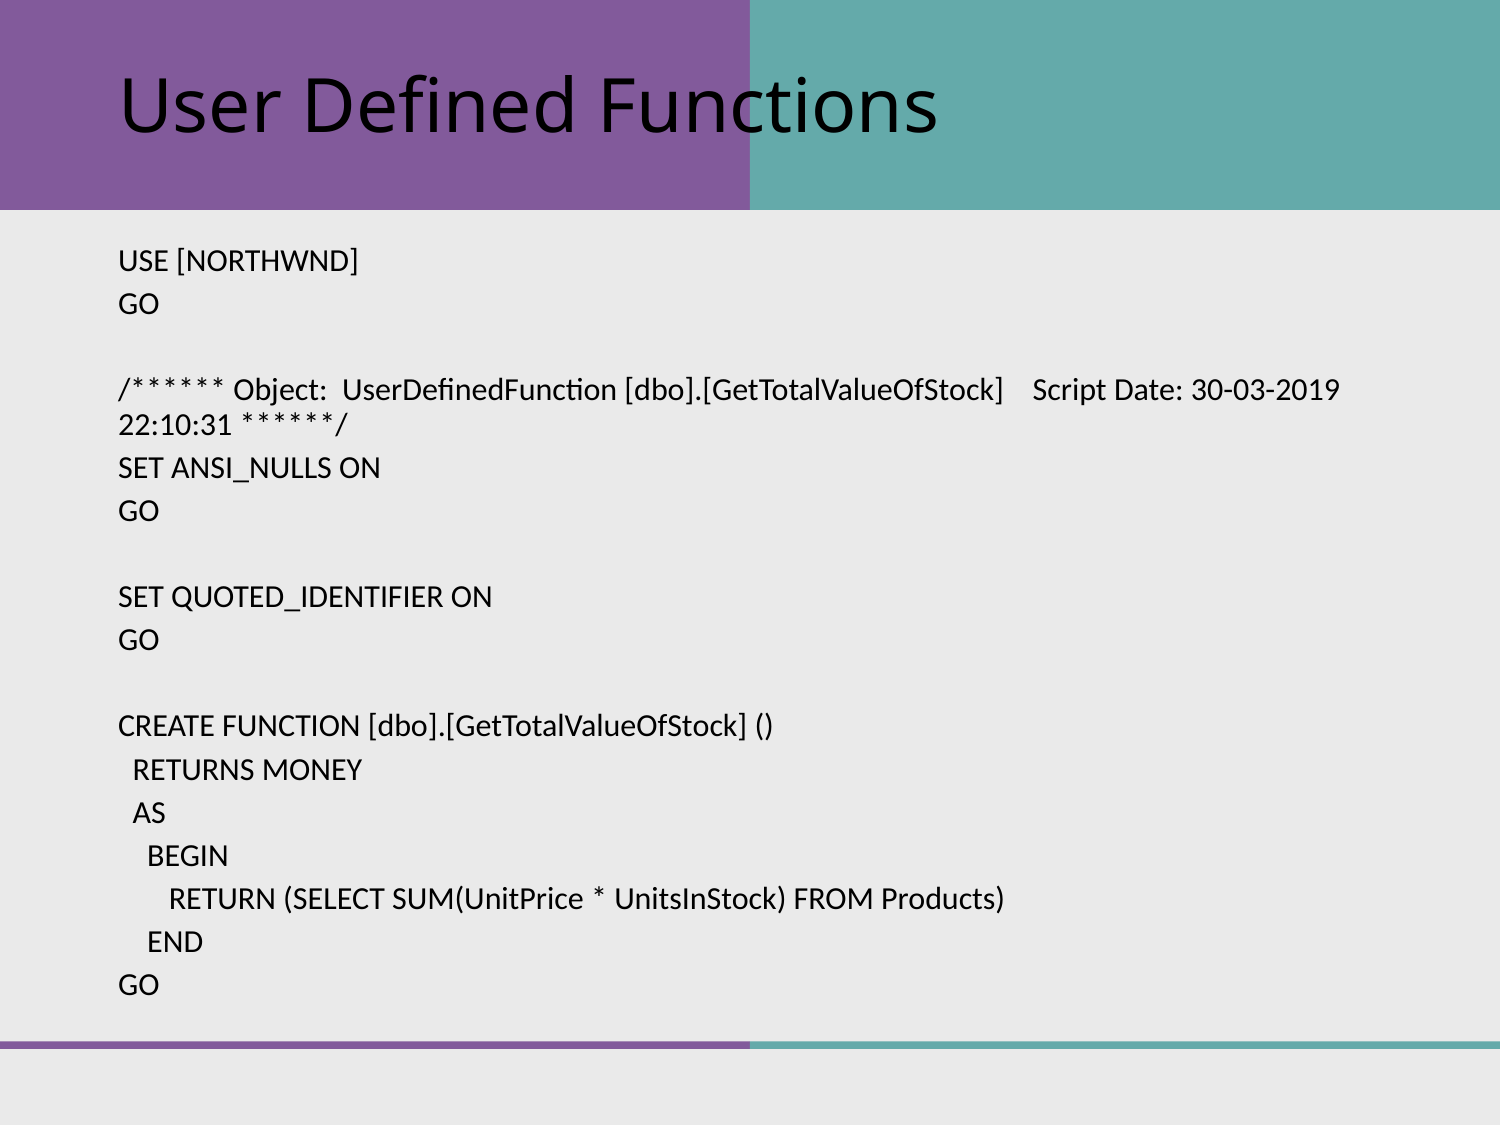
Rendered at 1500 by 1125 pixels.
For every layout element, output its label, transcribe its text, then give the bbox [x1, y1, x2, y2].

list USE [NORTHWND] GO /****** Object: UserDefinedFunction [dbo].[GetTotalValueOfStock] Script Date: 30-03-2019 22:10:31 ******/ SET ANSI_NULLS ON GO SET QUOTED_IDENTIFIER ON GO CREATE FUNCTION [dbo].[GetTotalValueOfStock] () RETURNS MONEY AS BEGIN RETURN (SELECT SUM(UnitPrice * UnitsInStock) FROM Products) END GO [103, 236, 1397, 1014]
title User Defined Functions [103, 33, 1397, 184]
